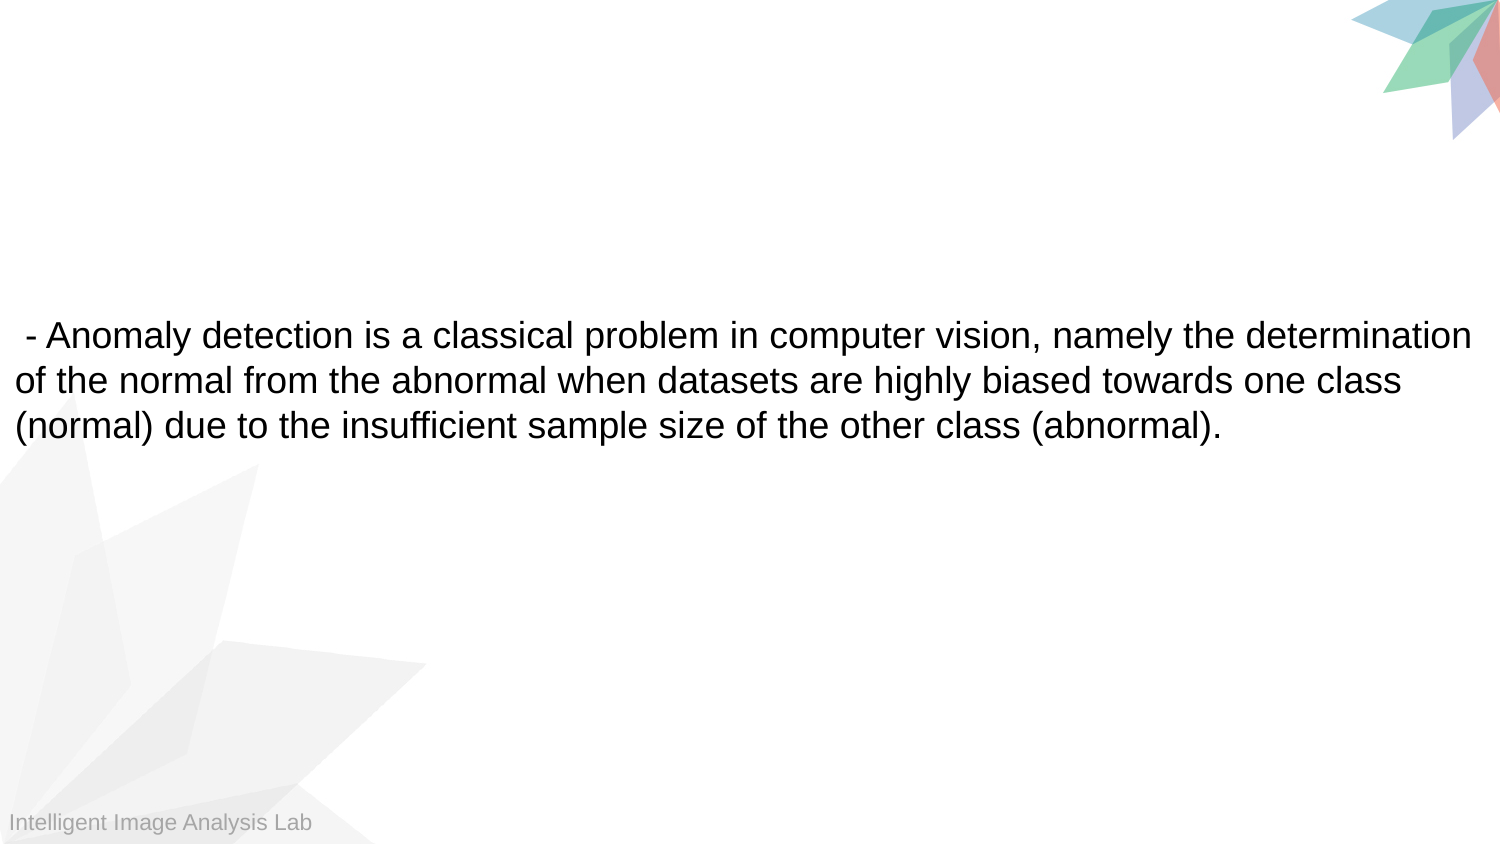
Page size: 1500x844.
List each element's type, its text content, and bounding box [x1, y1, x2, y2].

picture [0, 0, 1500, 303]
text_box - Anomaly detection is a classical problem in computer vision, namely the determination of the normal from the abnormal when datasets are highly biased towards one class (normal) due to the insufficient sample size of the other class (abnormal). [0, 303, 1500, 454]
picture [0, 454, 1500, 844]
